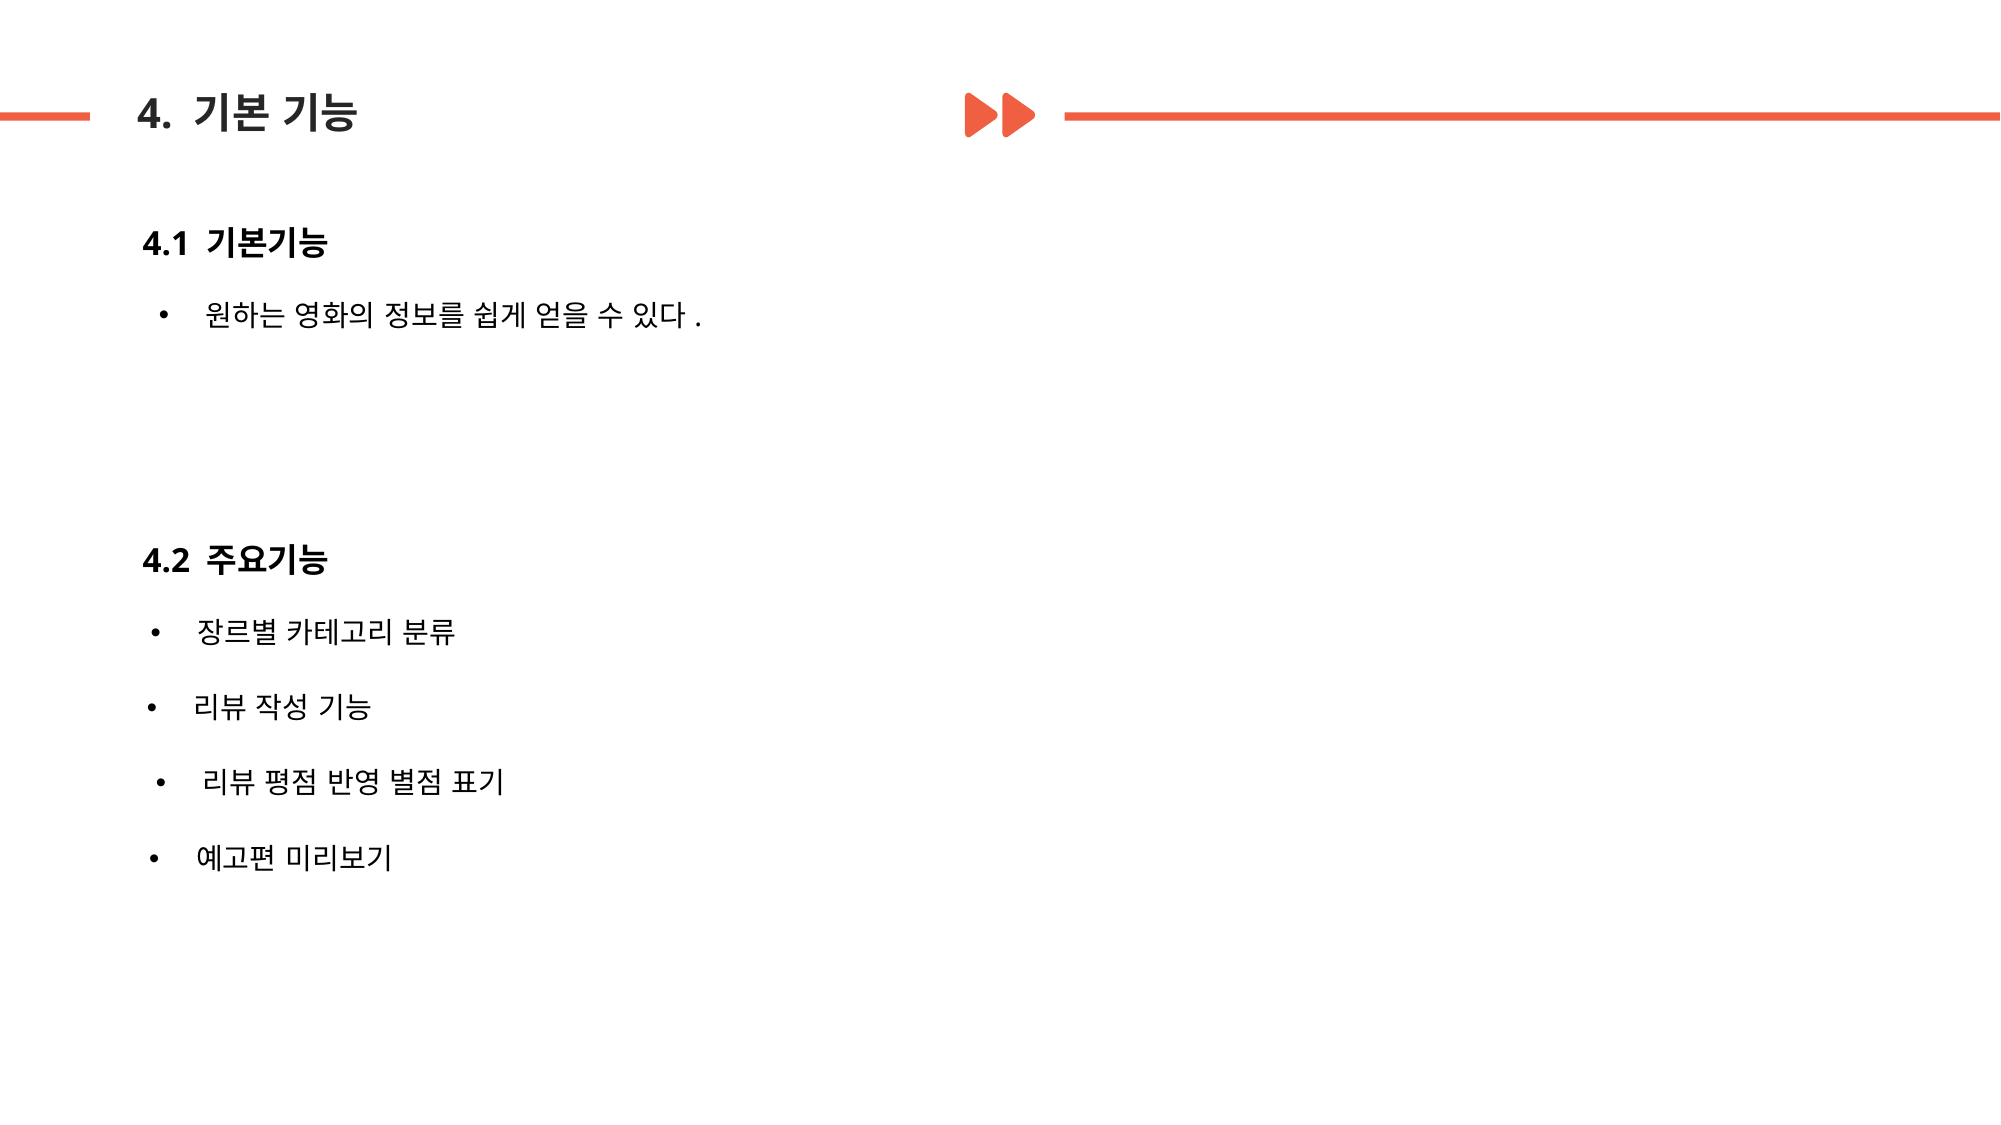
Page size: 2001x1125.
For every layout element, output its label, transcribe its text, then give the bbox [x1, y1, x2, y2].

text_box 리뷰 작성 기능 [132, 682, 388, 732]
text_box 4.2 주요기능 [127, 532, 354, 587]
text_box 원하는 영화의 정보를 쉽게 얻을 수 있다. [144, 290, 718, 340]
text_box 4.1 기본기능 [127, 215, 354, 270]
text_box 장르별 카테고리 분류 [135, 607, 472, 657]
text_box 예고편 미리보기 [134, 833, 409, 883]
list 4. 기본 기능 [122, 55, 1952, 175]
text_box 리뷰 평점 반영 별점 표기 [141, 757, 521, 807]
